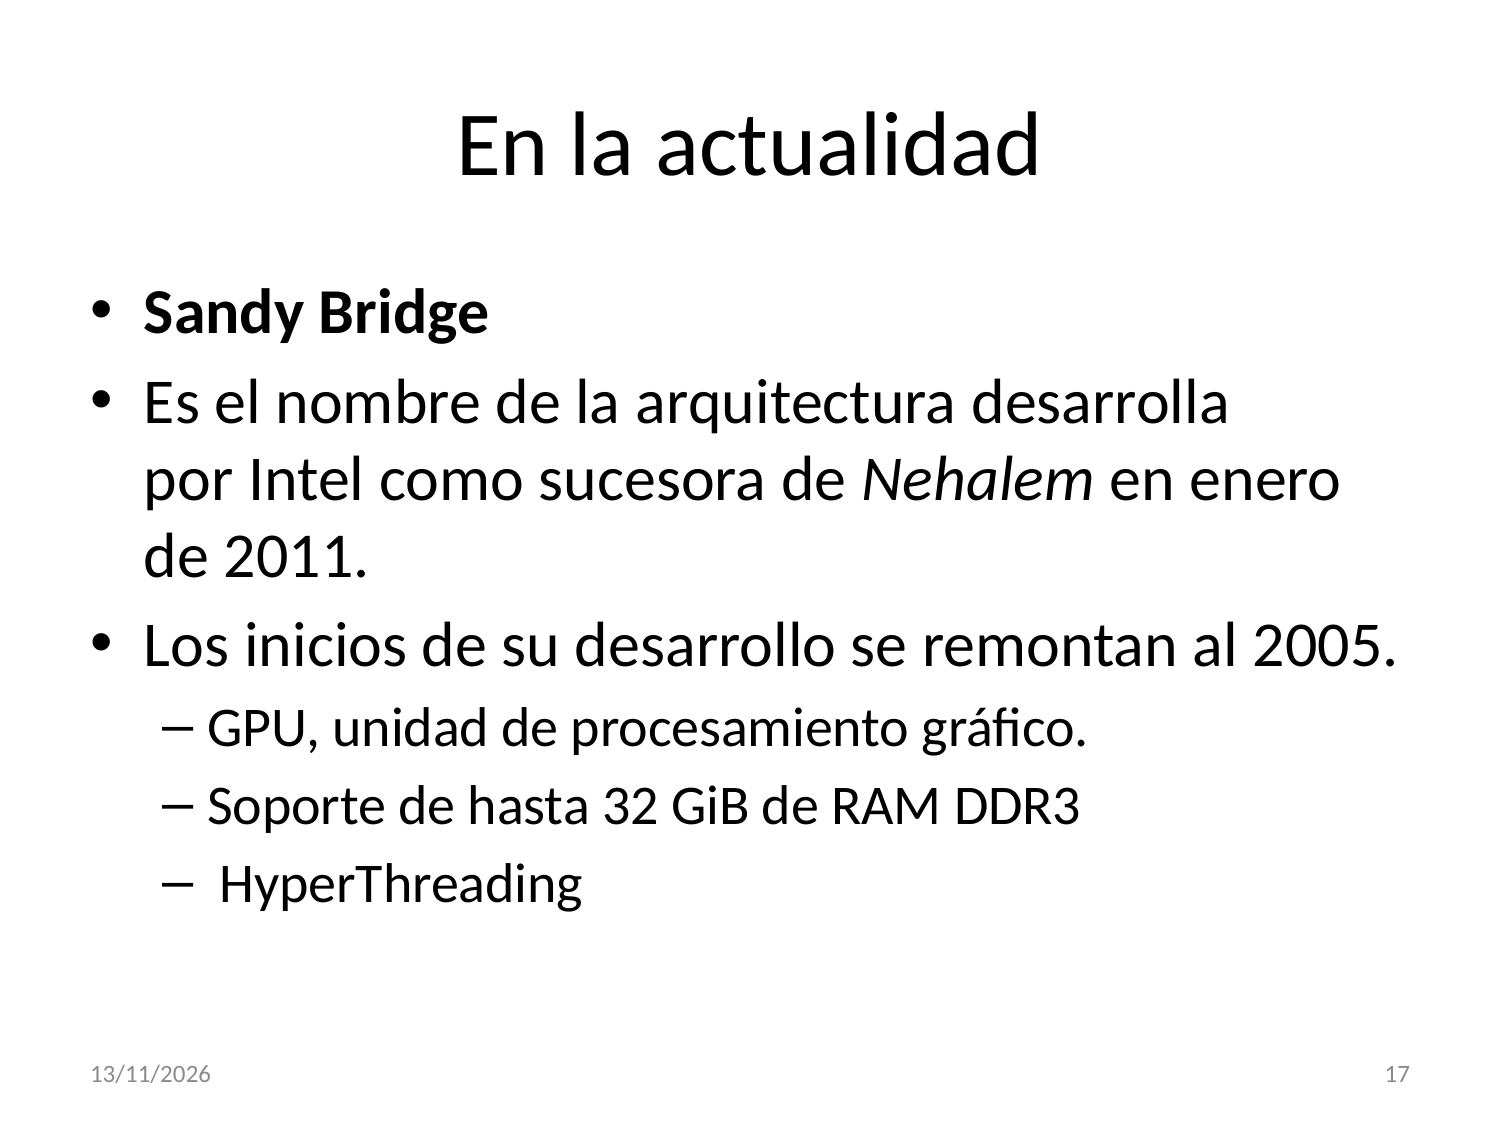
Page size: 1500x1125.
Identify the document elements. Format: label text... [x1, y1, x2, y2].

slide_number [75, 1042, 425, 1103]
slide_number 17 [1074, 1042, 1425, 1103]
title En la actualidad [75, 45, 1425, 233]
list Sandy Bridge Es el nombre de la arquitectura desarrolla por Intel como sucesora de Nehalem en enero de 2011. Los inicios de su desarrollo se remontan al 2005. GPU, unidad de procesamiento gráfico. Soporte de hasta 32 GiB de RAM DDR3 HyperThreading [75, 262, 1425, 1005]
